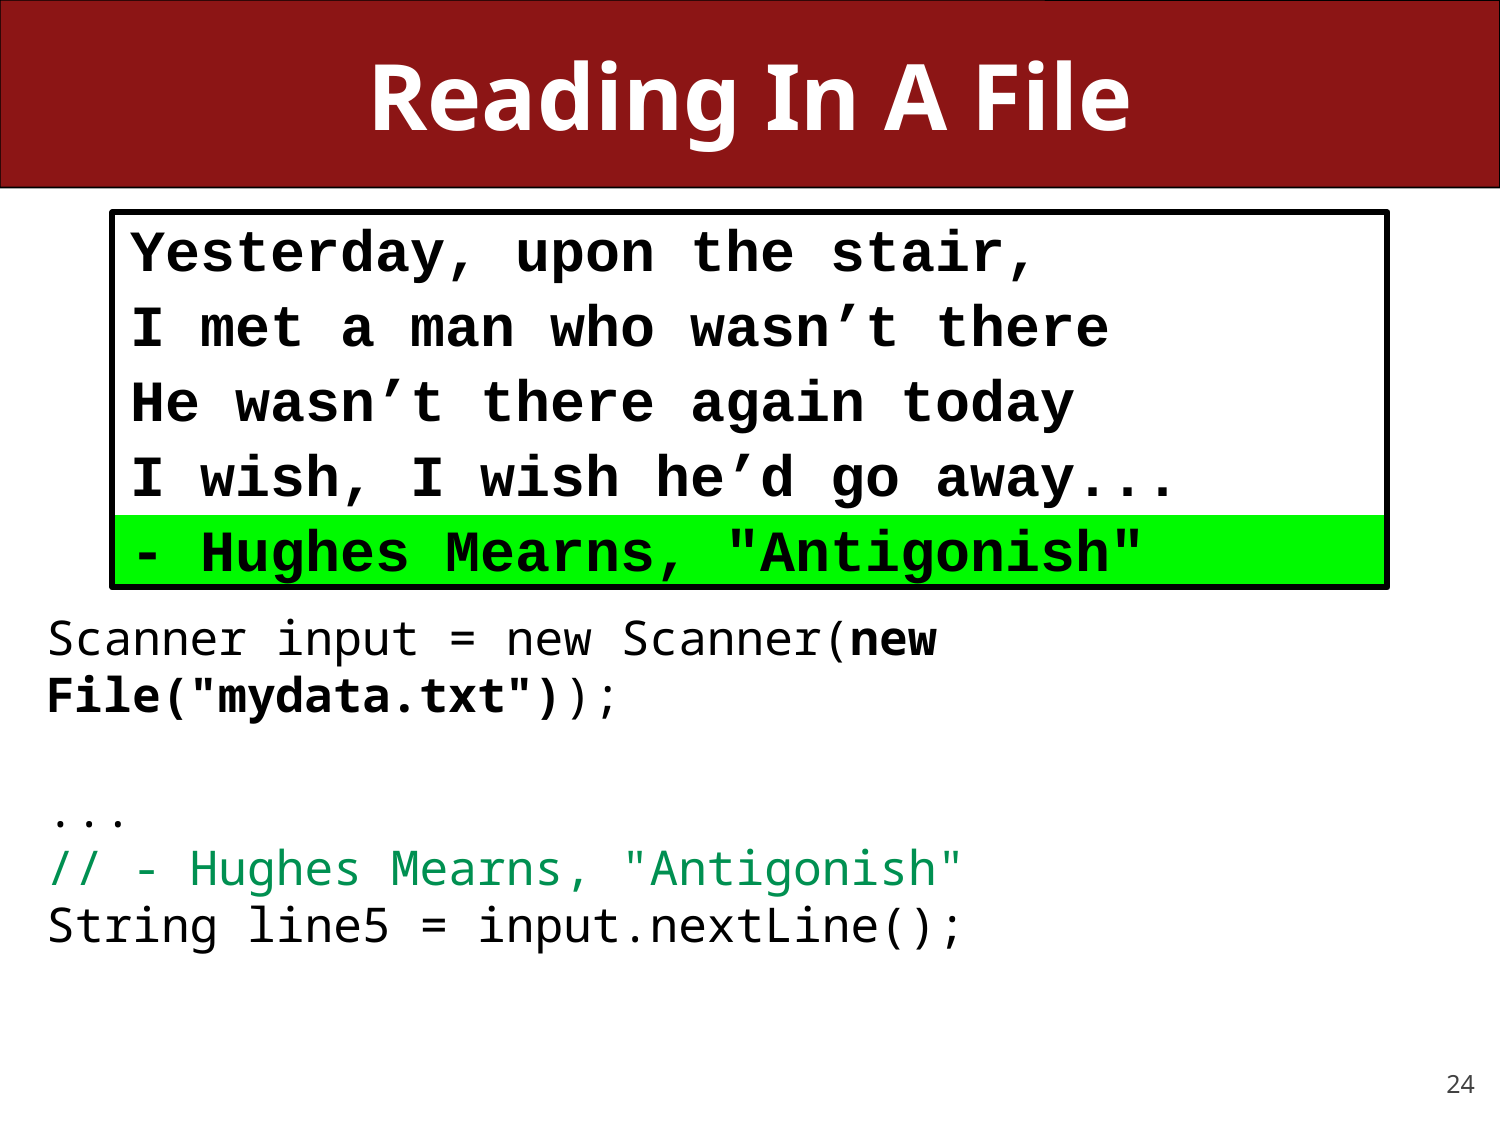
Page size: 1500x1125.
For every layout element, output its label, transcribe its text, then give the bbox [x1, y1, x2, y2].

title Reading In A File [75, 0, 1425, 188]
text_box Scanner input = new Scanner(new File("mydata.txt")); ... // - Hughes Mearns, "Antigonish" String line5 = input.nextLine(); [31, 599, 1469, 960]
text_box [112, 212, 1388, 588]
